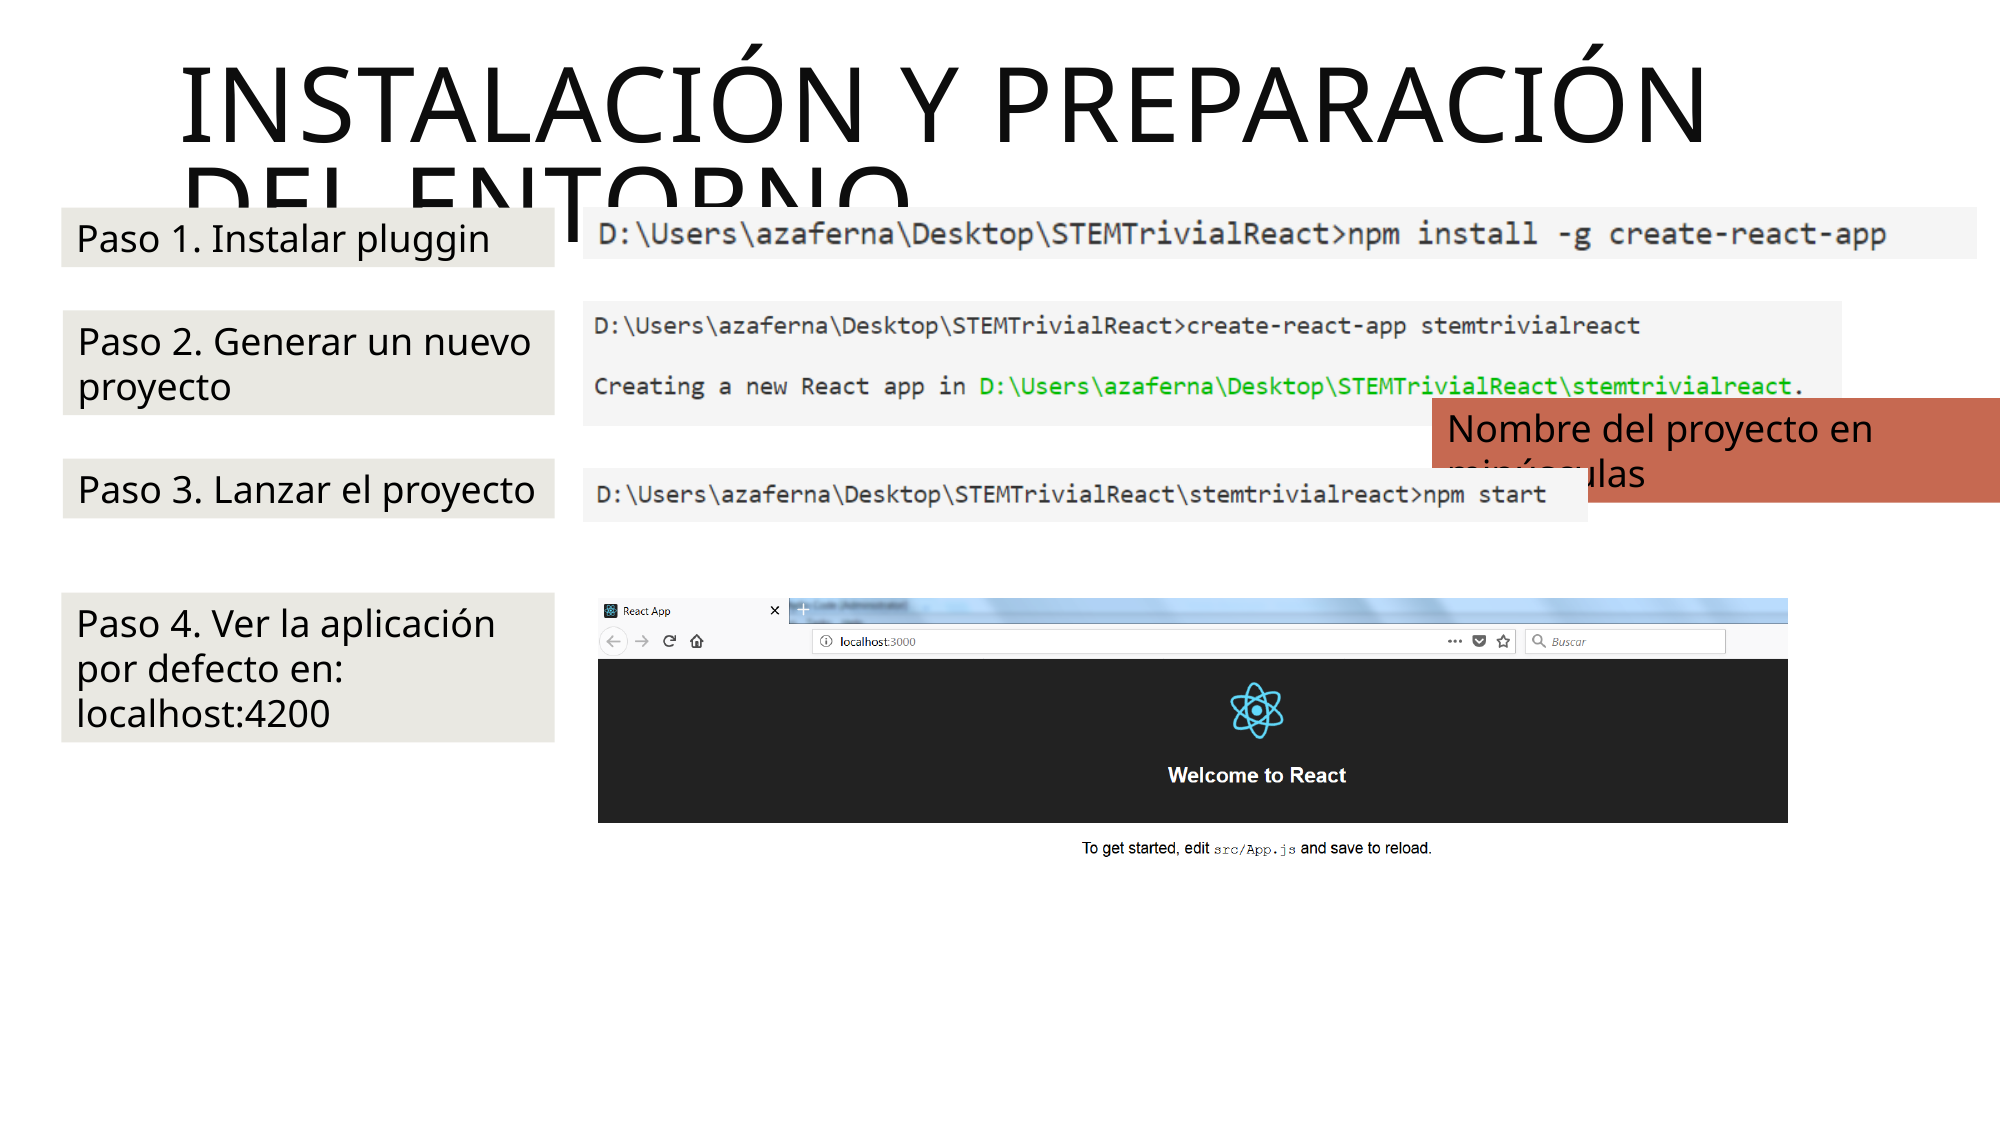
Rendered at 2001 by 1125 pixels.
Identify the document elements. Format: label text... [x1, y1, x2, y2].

text_box Paso 2. Generar un nuevo proyecto [62, 310, 555, 416]
picture [597, 598, 1788, 1076]
text_box Paso 4. Ver la aplicación por defecto en: localhost:4200 [61, 592, 555, 743]
text_box Nombre del proyecto en minúsculas [1432, 398, 2000, 503]
text_box Paso 3. Lanzar el proyecto [62, 458, 555, 519]
text_box Paso 1. Instalar pluggin [61, 207, 555, 268]
picture [583, 207, 1977, 259]
picture [583, 468, 1588, 522]
picture [583, 301, 1842, 426]
text_box Instalación y preparación del entorno [165, 55, 1760, 302]
